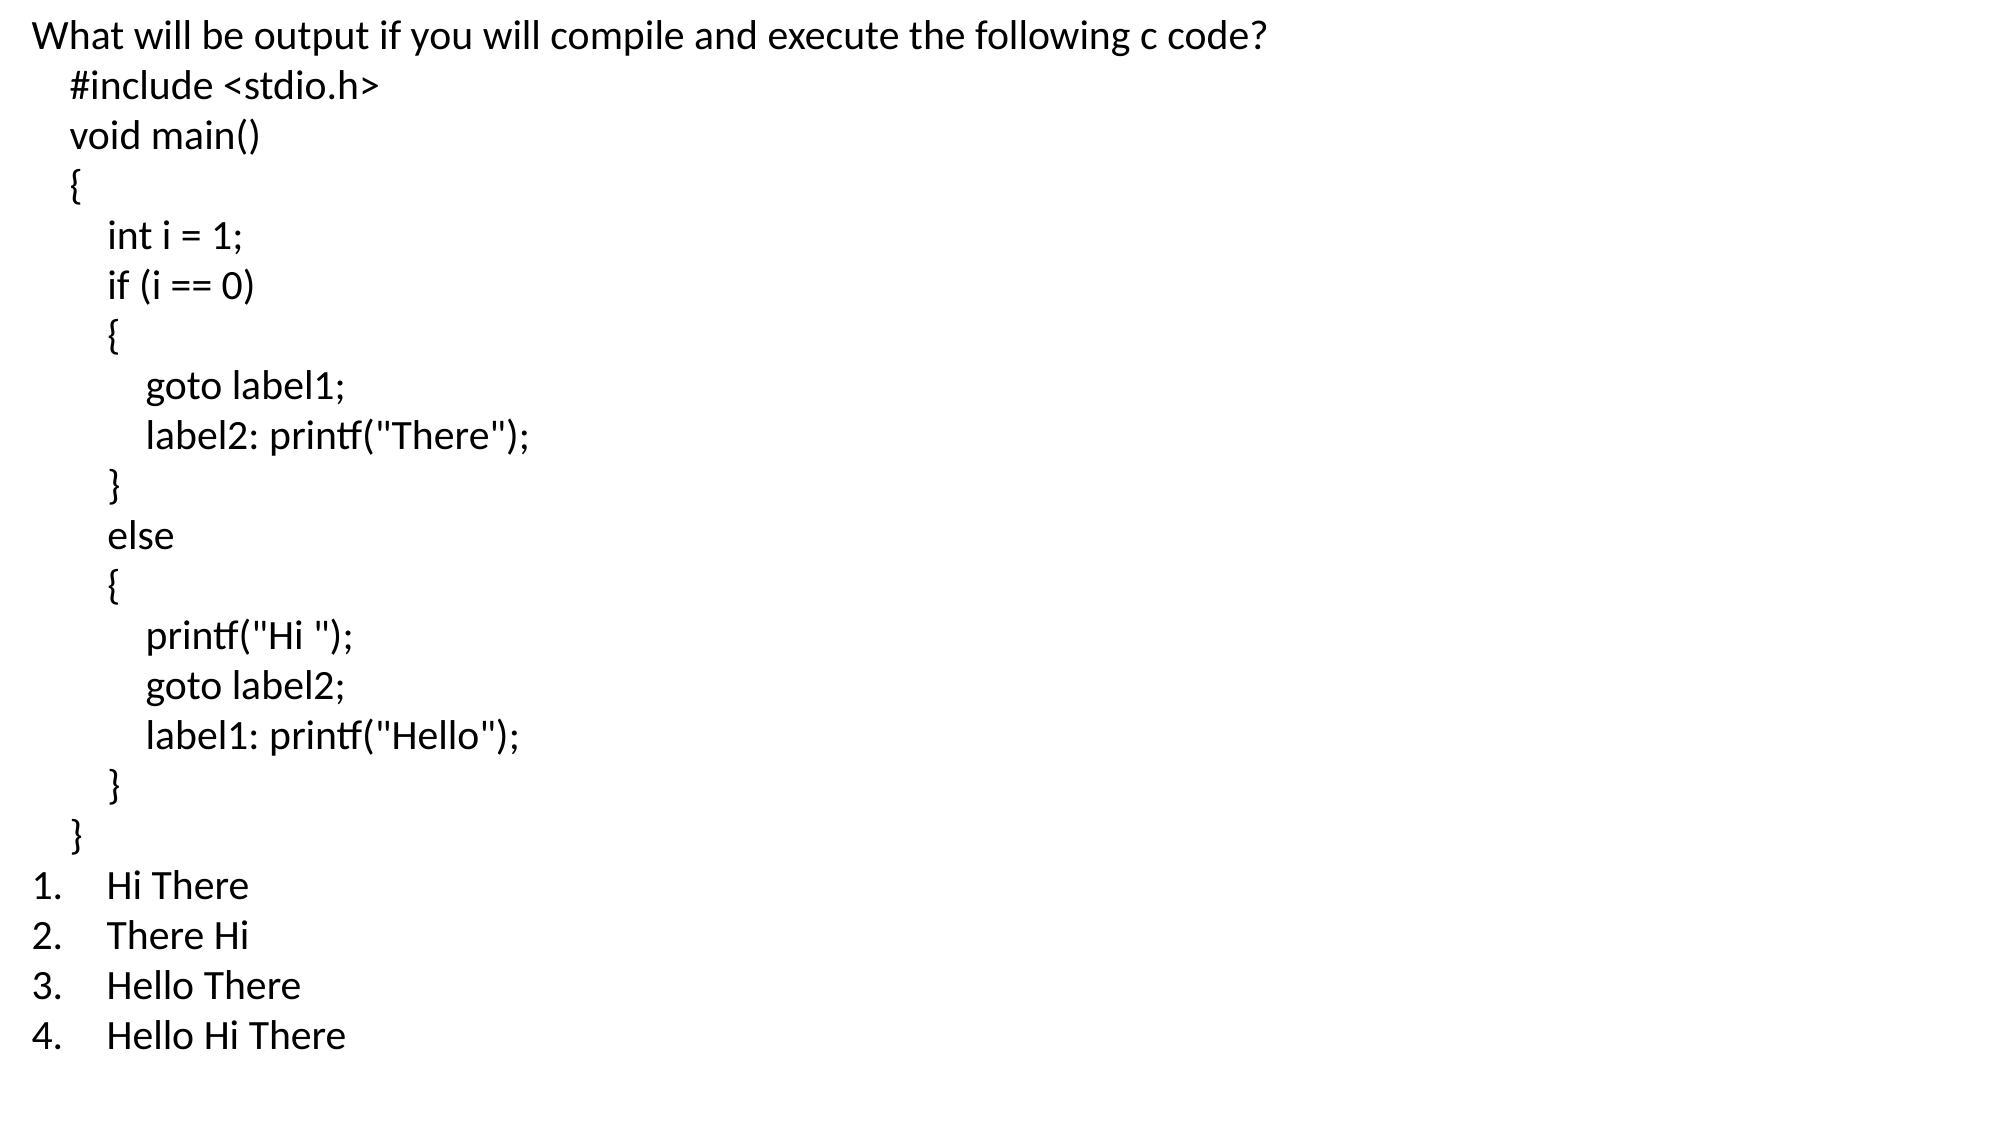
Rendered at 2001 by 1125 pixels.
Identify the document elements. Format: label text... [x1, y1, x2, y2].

text_box What will be output if you will compile and execute the following c code? #include <stdio.h> void main() { int i = 1; if (i == 0) { goto label1; label2: printf("There"); } else { printf("Hi "); goto label2; label1: printf("Hello"); } } Hi There There Hi Hello There Hello Hi There [16, 0, 2000, 1066]
